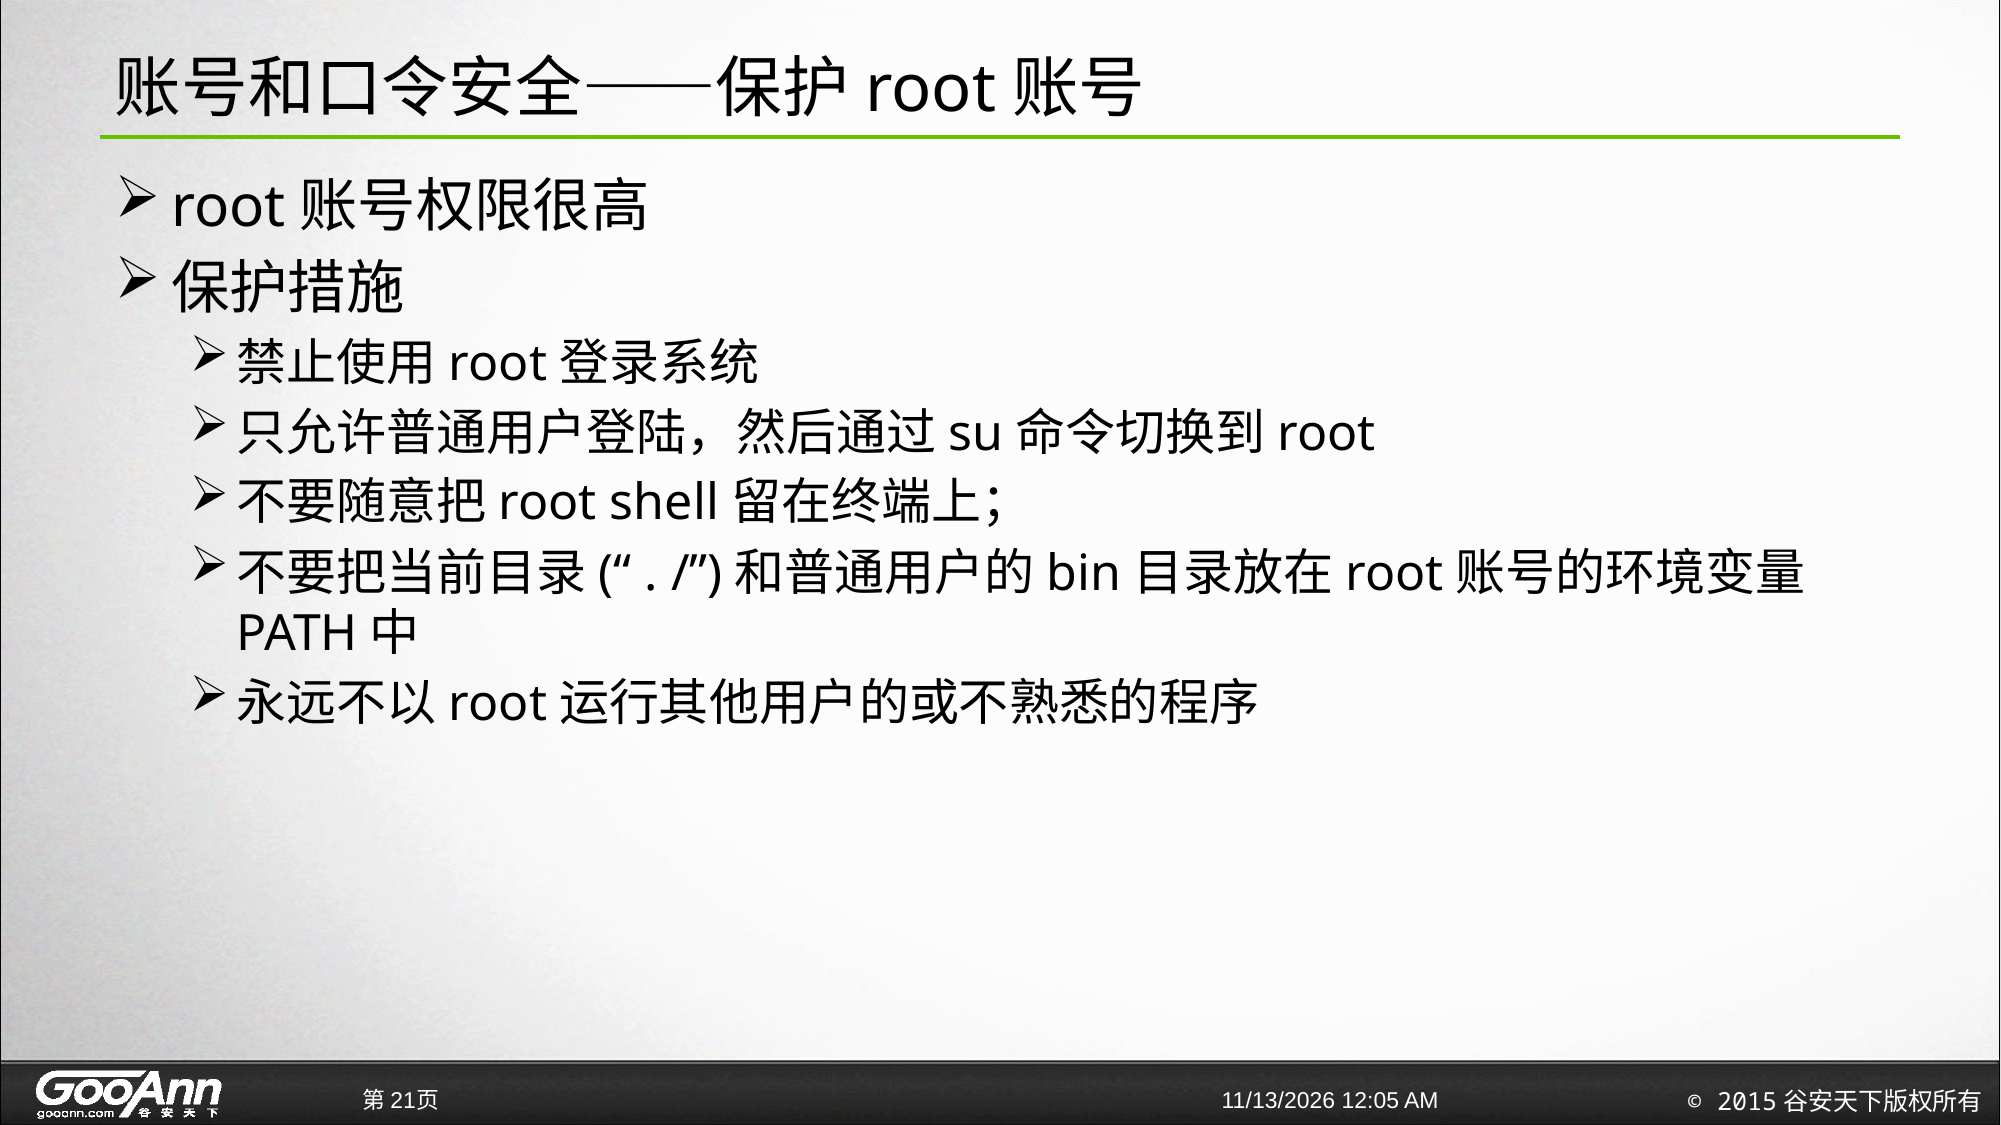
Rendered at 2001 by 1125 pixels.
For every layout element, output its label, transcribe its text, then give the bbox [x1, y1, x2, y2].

picture [0, 0, 2001, 1125]
title 账号和口令安全——保护root账号 [99, 45, 1900, 126]
list root账号权限很高 保护措施 禁止使用root登录系统 只允许普通用户登陆，然后通过su命令切换到root 不要随意把root shell留在终端上； 不要把当前目录(“ . /”)和普通用户的bin目录放在root账号的环境变量PATH中 永远不以root运行其他用户的或不熟悉的程序 [99, 160, 1900, 1005]
